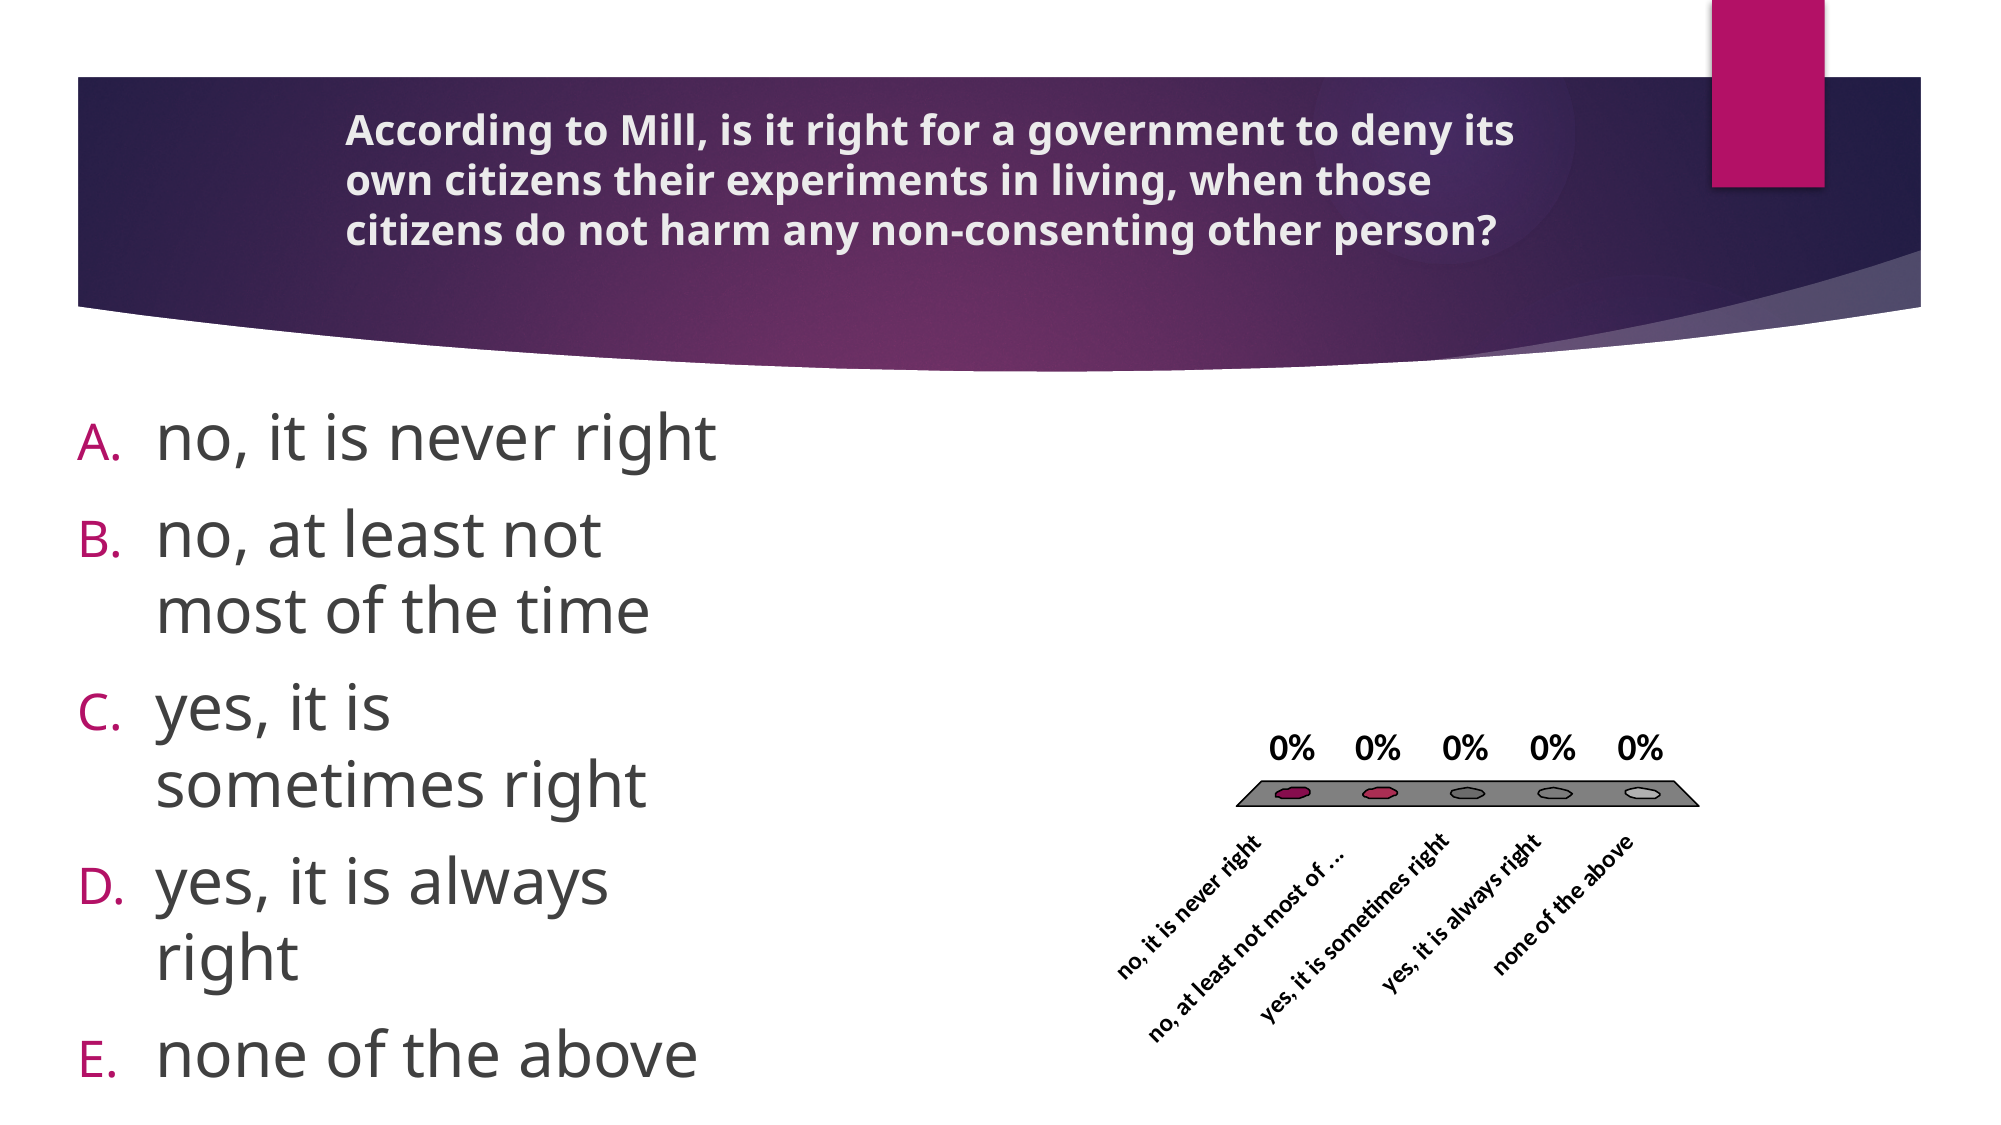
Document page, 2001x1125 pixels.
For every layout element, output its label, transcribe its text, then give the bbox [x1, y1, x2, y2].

title According to Mill, is it right for a government to deny its own citizens their experiments in living, when those citizens do not harm any non-consenting other person? [330, 95, 1556, 263]
list no, it is never right no, at least not most of the time yes, it is sometimes right yes, it is always right none of the above [62, 388, 738, 1107]
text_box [989, 262, 1740, 1107]
